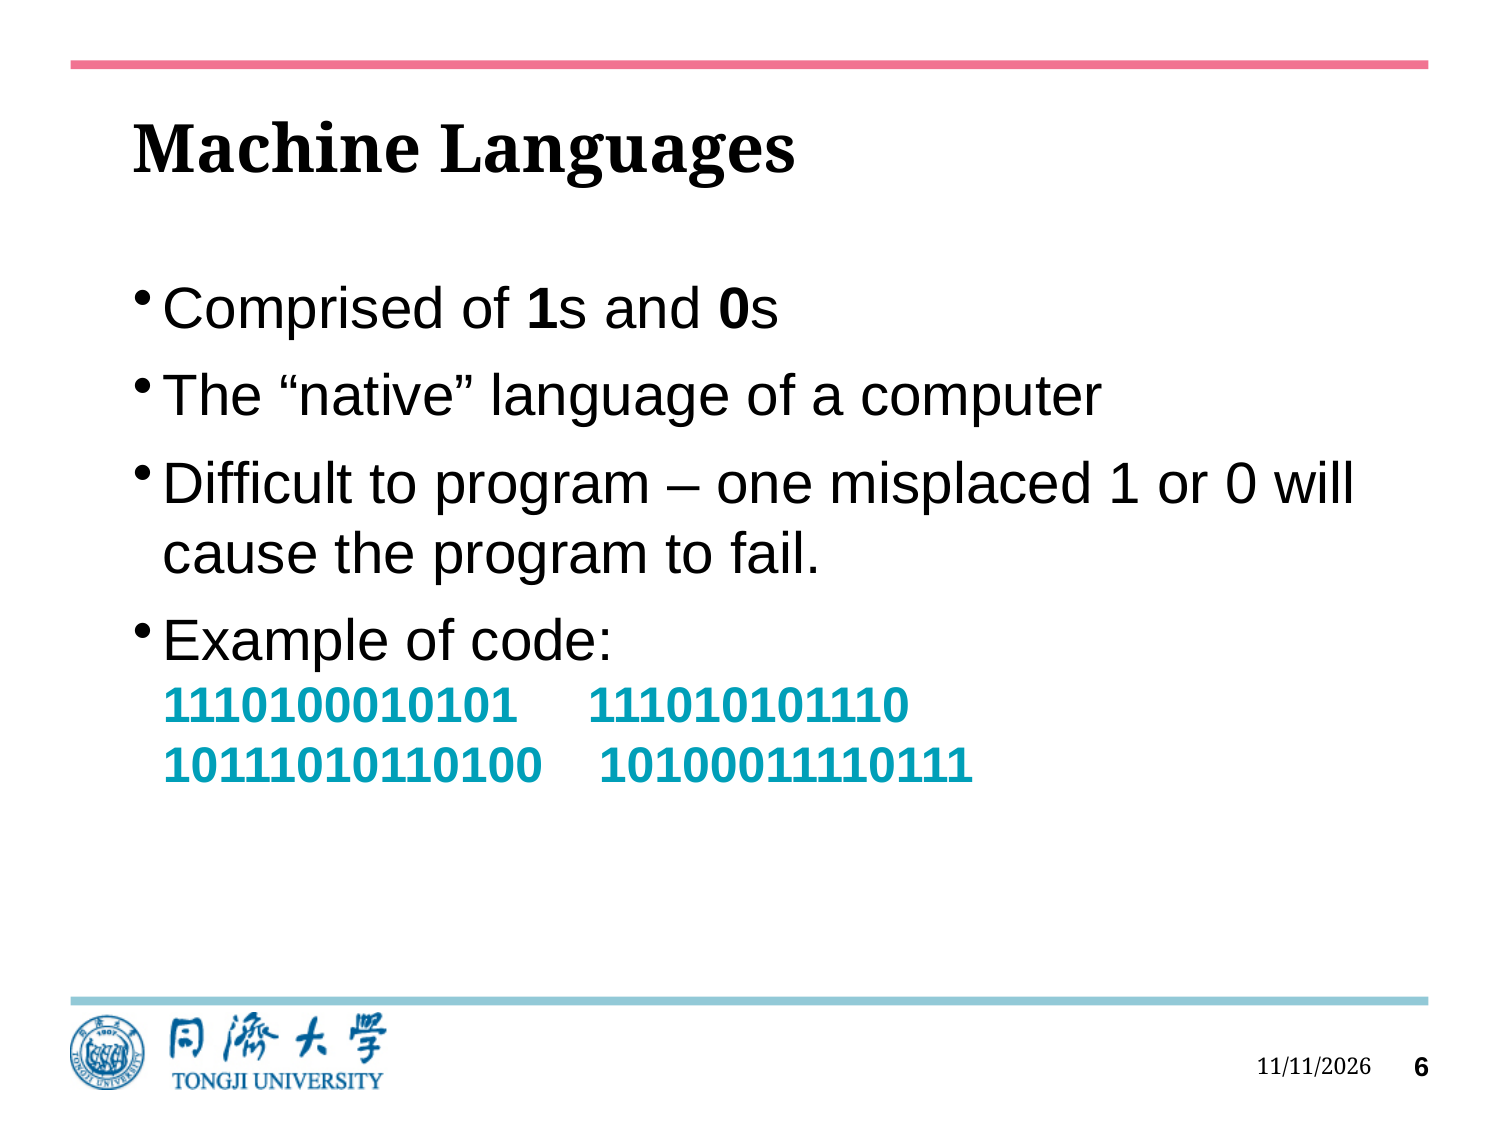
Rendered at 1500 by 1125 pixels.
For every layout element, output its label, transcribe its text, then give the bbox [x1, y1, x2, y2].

picture [70, 1012, 388, 1090]
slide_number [1228, 1046, 1370, 1088]
slide_number 6 [1370, 1046, 1430, 1088]
list Comprised of 1s and 0s The “native” language of a computer Difficult to program – one misplaced 1 or 0 will cause the program to fail. Example of code: 1110100010101 111010101110 10111010110100 10100011110111 [117, 262, 1430, 948]
title Machine Languages [117, 107, 1430, 262]
